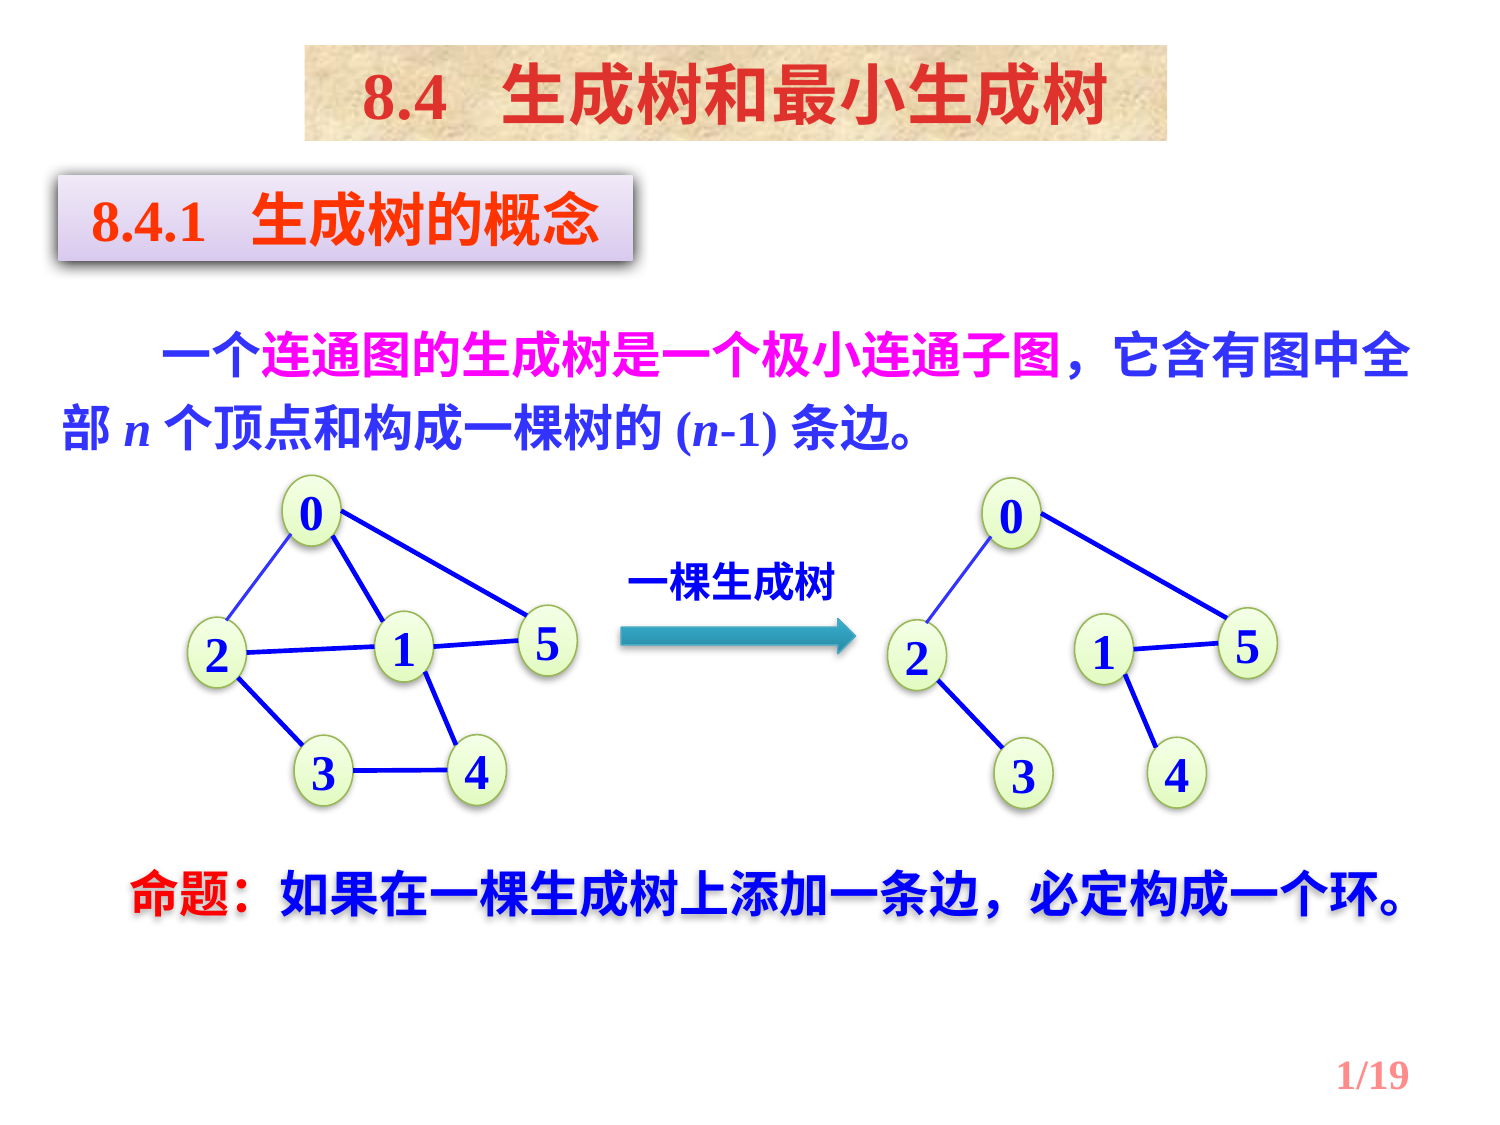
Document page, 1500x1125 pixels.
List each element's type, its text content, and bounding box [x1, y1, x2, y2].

text_box 8.4 生成树和最小生成树 [304, 45, 1168, 141]
text_box 命题：如果在一棵生成树上添加一条边，必定构成一个环。 [70, 855, 1465, 931]
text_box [597, 547, 868, 654]
text_box 一个连通图的生成树是一个极小连通子图，它含有图中全部n个顶点和构成一棵树的(n-1)条边。 [46, 304, 1460, 464]
text_box 8.4.1 生成树的概念 [58, 175, 633, 261]
slide_number 1/19 [1074, 1042, 1425, 1103]
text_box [887, 477, 1278, 809]
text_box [187, 474, 578, 807]
